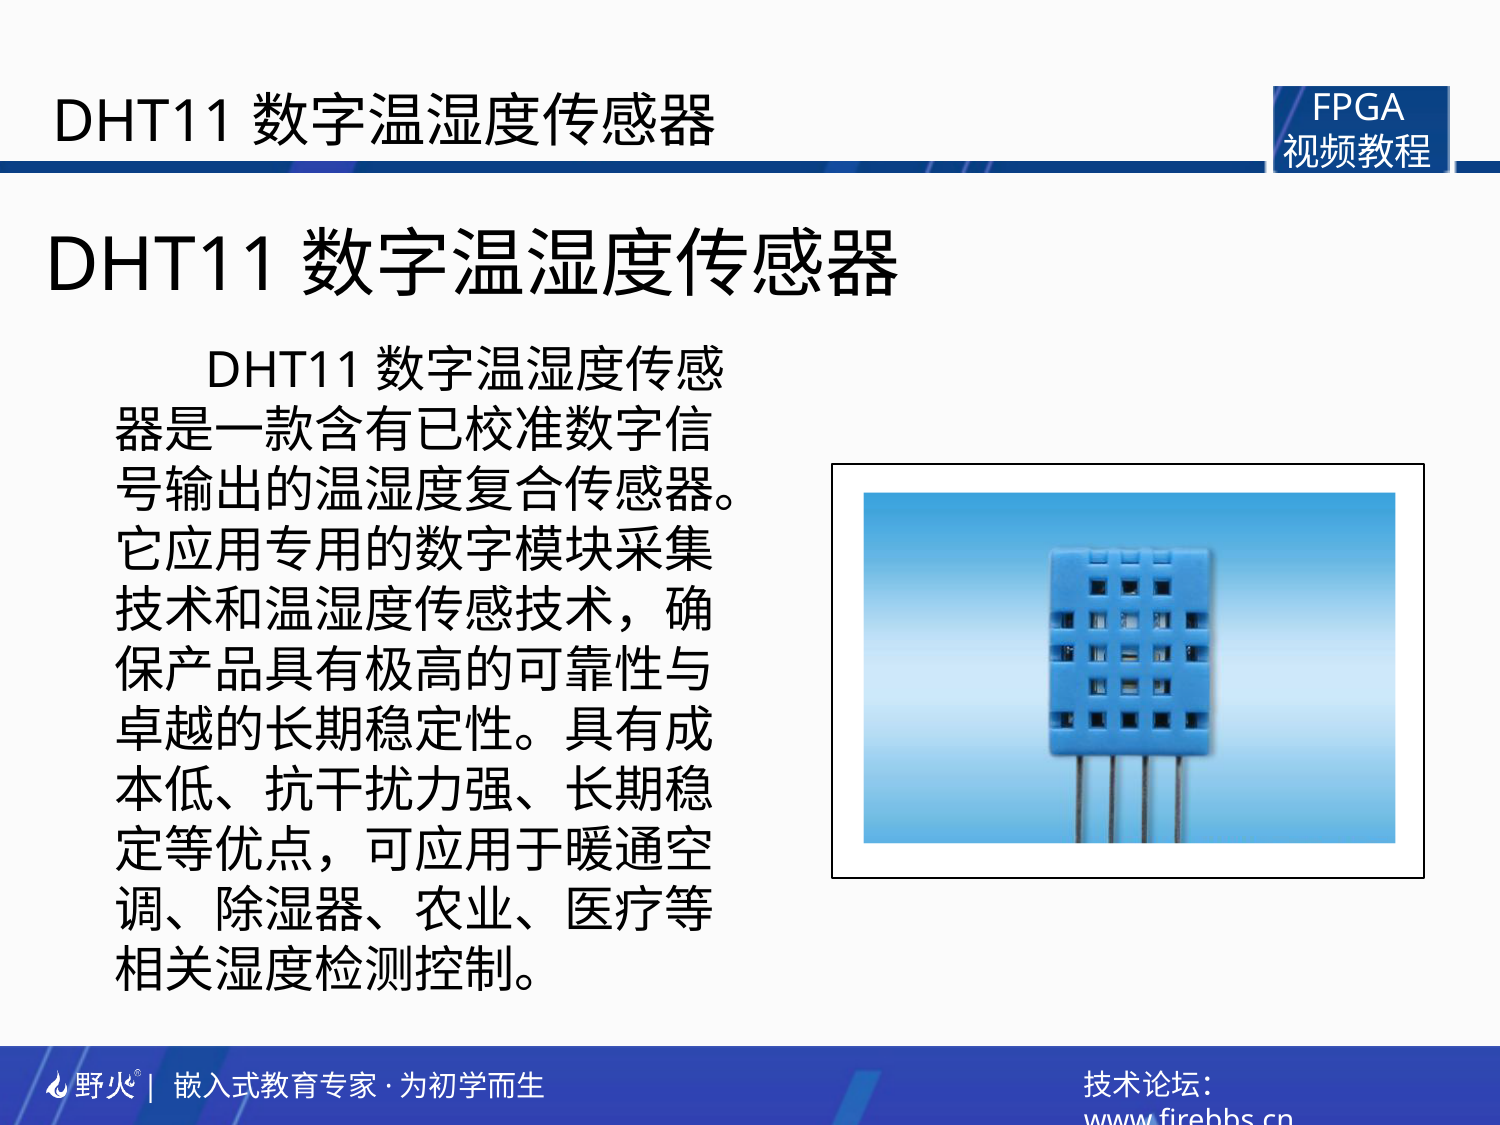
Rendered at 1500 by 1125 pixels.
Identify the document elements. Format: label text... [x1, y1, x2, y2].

picture [1209, 1116, 1218, 1125]
picture [1092, 1117, 1097, 1125]
picture [1281, 1116, 1289, 1125]
text_box DHT11数字温湿度传感器 [29, 208, 1093, 313]
text_box DHT11数字温湿度传感器是一款含有已校准数字信号输出的温湿度复合传感器。它应用专用的数字模块采集技术和温湿度传感技术，确保产品具有极高的可靠性与卓越的长期稳定性。具有成本低、抗干扰力强、长期稳定等优点，可应用于暖通空调、除湿器、农业、医疗等相关湿度检测控制。 [99, 329, 750, 1005]
picture [832, 464, 1424, 877]
picture [0, 1046, 1500, 1125]
text_box FPGA 视频教程 [1267, 75, 1460, 181]
picture [1138, 1117, 1143, 1125]
picture [1460, 161, 1500, 173]
picture [1103, 1115, 1109, 1125]
picture [1192, 1116, 1200, 1121]
picture [1227, 1116, 1236, 1125]
picture [1115, 1117, 1120, 1125]
picture [1126, 1115, 1132, 1125]
picture [0, 161, 1267, 173]
text_box DHT11数字温湿度传感器 [37, 75, 732, 161]
